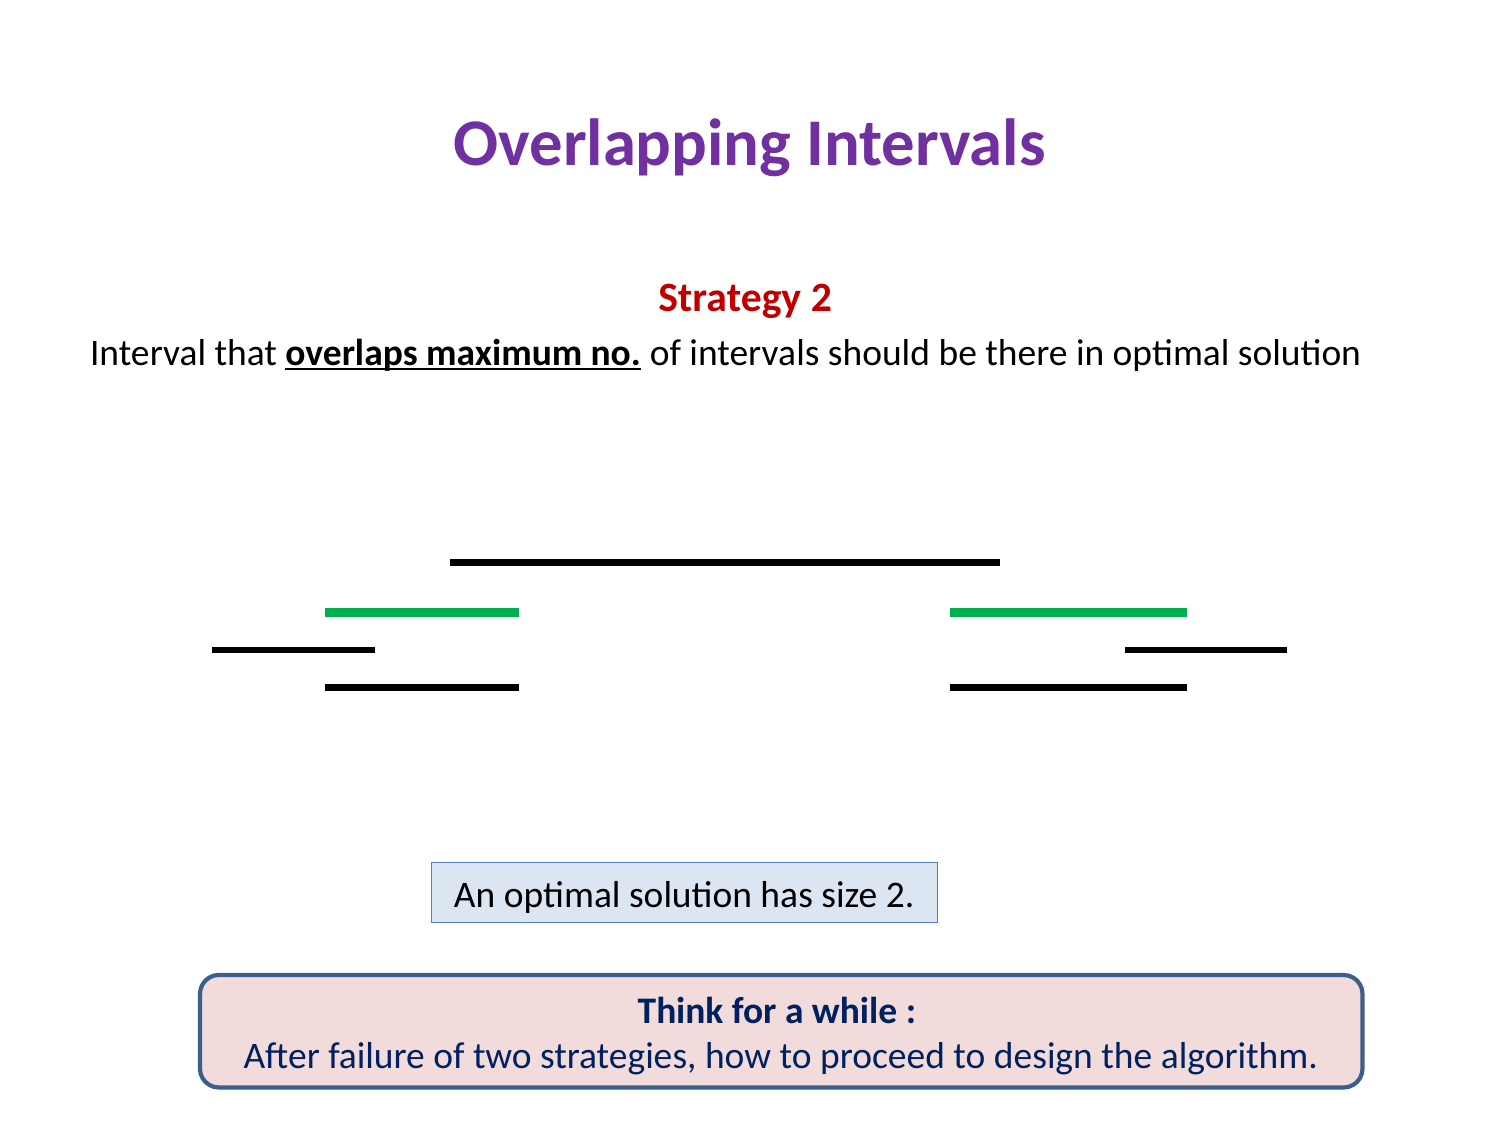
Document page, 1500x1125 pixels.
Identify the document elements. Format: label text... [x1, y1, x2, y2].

title Overlapping Intervals [75, 45, 1425, 233]
list Strategy 2 Interval that overlaps maximum no. of intervals should be there in optimal solution [75, 262, 1425, 1005]
text_box Think for a while : After failure of two strategies, how to proceed to design the algorithm. [197, 972, 1365, 1090]
text_box An optimal solution has size 2. [431, 862, 938, 923]
